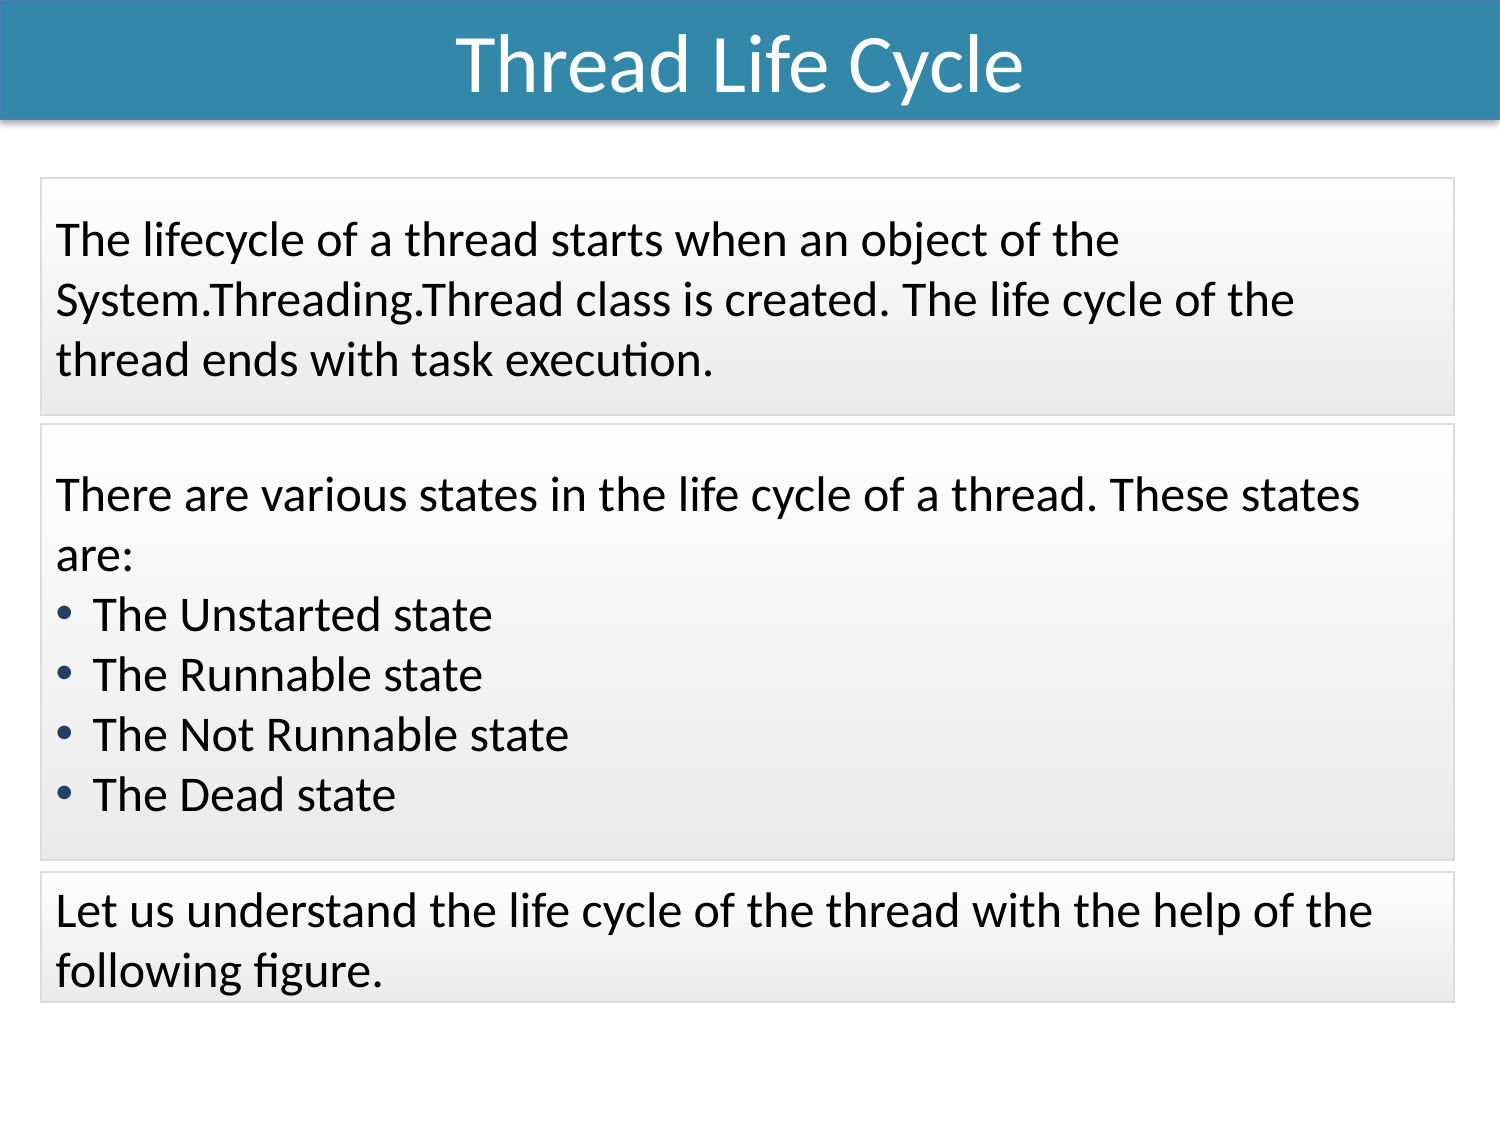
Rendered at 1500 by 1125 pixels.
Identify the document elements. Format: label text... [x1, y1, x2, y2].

text_box The lifecycle of a thread starts when an object of the System.Threading.Thread class is created. The life cycle of the thread ends with task execution. [40, 178, 1455, 415]
text_box Thread Life Cycle [0, 0, 1500, 120]
text_box Let us understand the life cycle of the thread with the help of the following figure. [40, 871, 1455, 1003]
text_box There are various states in the life cycle of a thread. These states are: The Unstarted state The Runnable state The Not Runnable state The Dead state [40, 424, 1455, 860]
